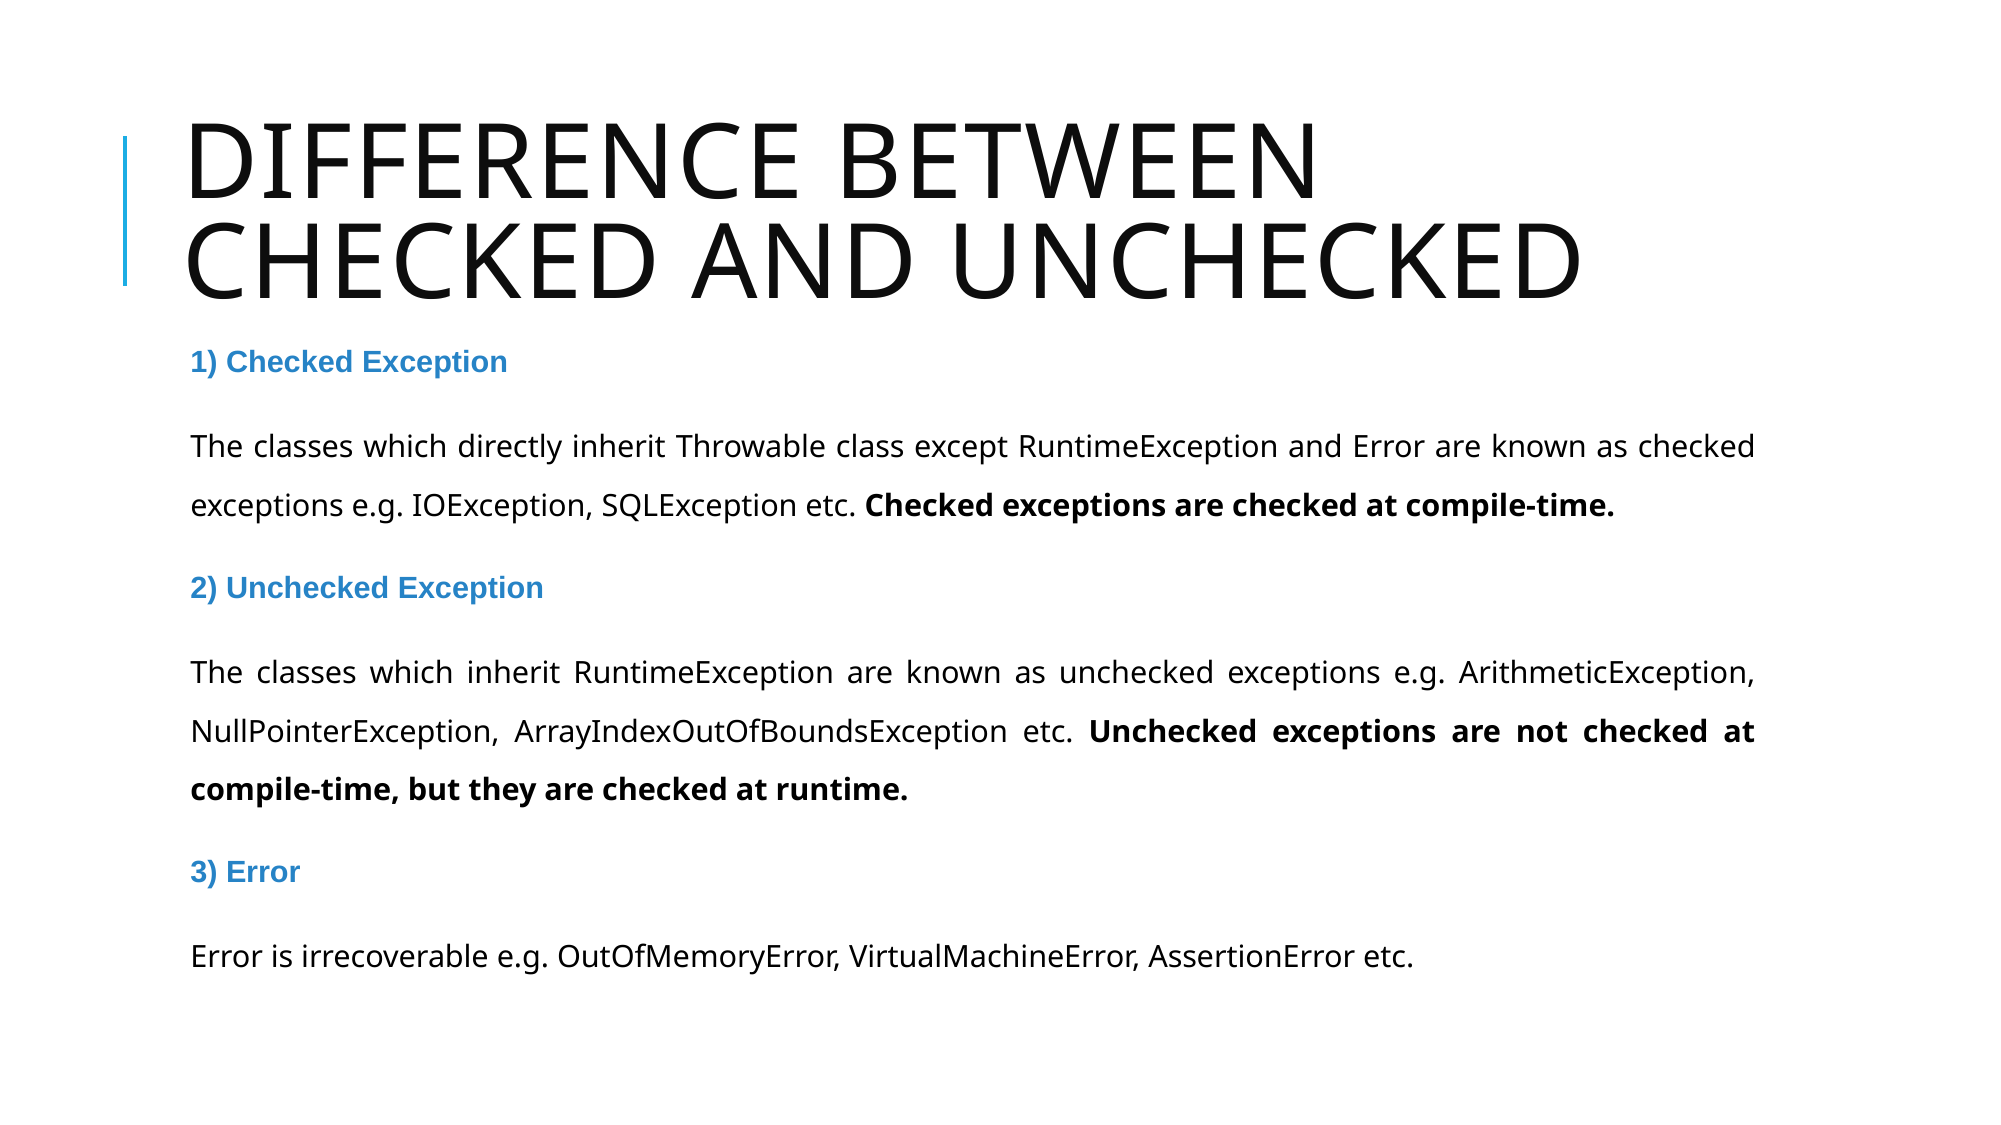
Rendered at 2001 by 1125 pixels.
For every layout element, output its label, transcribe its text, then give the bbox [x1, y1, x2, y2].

list 1) Checked Exception The classes which directly inherit Throwable class except RuntimeException and Error are known as checked exceptions e.g. IOException, SQLException etc. Checked exceptions are checked at compile-time. 2) Unchecked Exception The classes which inherit RuntimeException are known as unchecked exceptions e.g. ArithmeticException, NullPointerException, ArrayIndexOutOfBoundsException etc. Unchecked exceptions are not checked at compile-time, but they are checked at runtime. 3) Error Error is irrecoverable e.g. OutOfMemoryError, VirtualMachineError, AssertionError etc. [168, 312, 1763, 1035]
title Difference between checked and unchecked [168, 96, 1763, 312]
